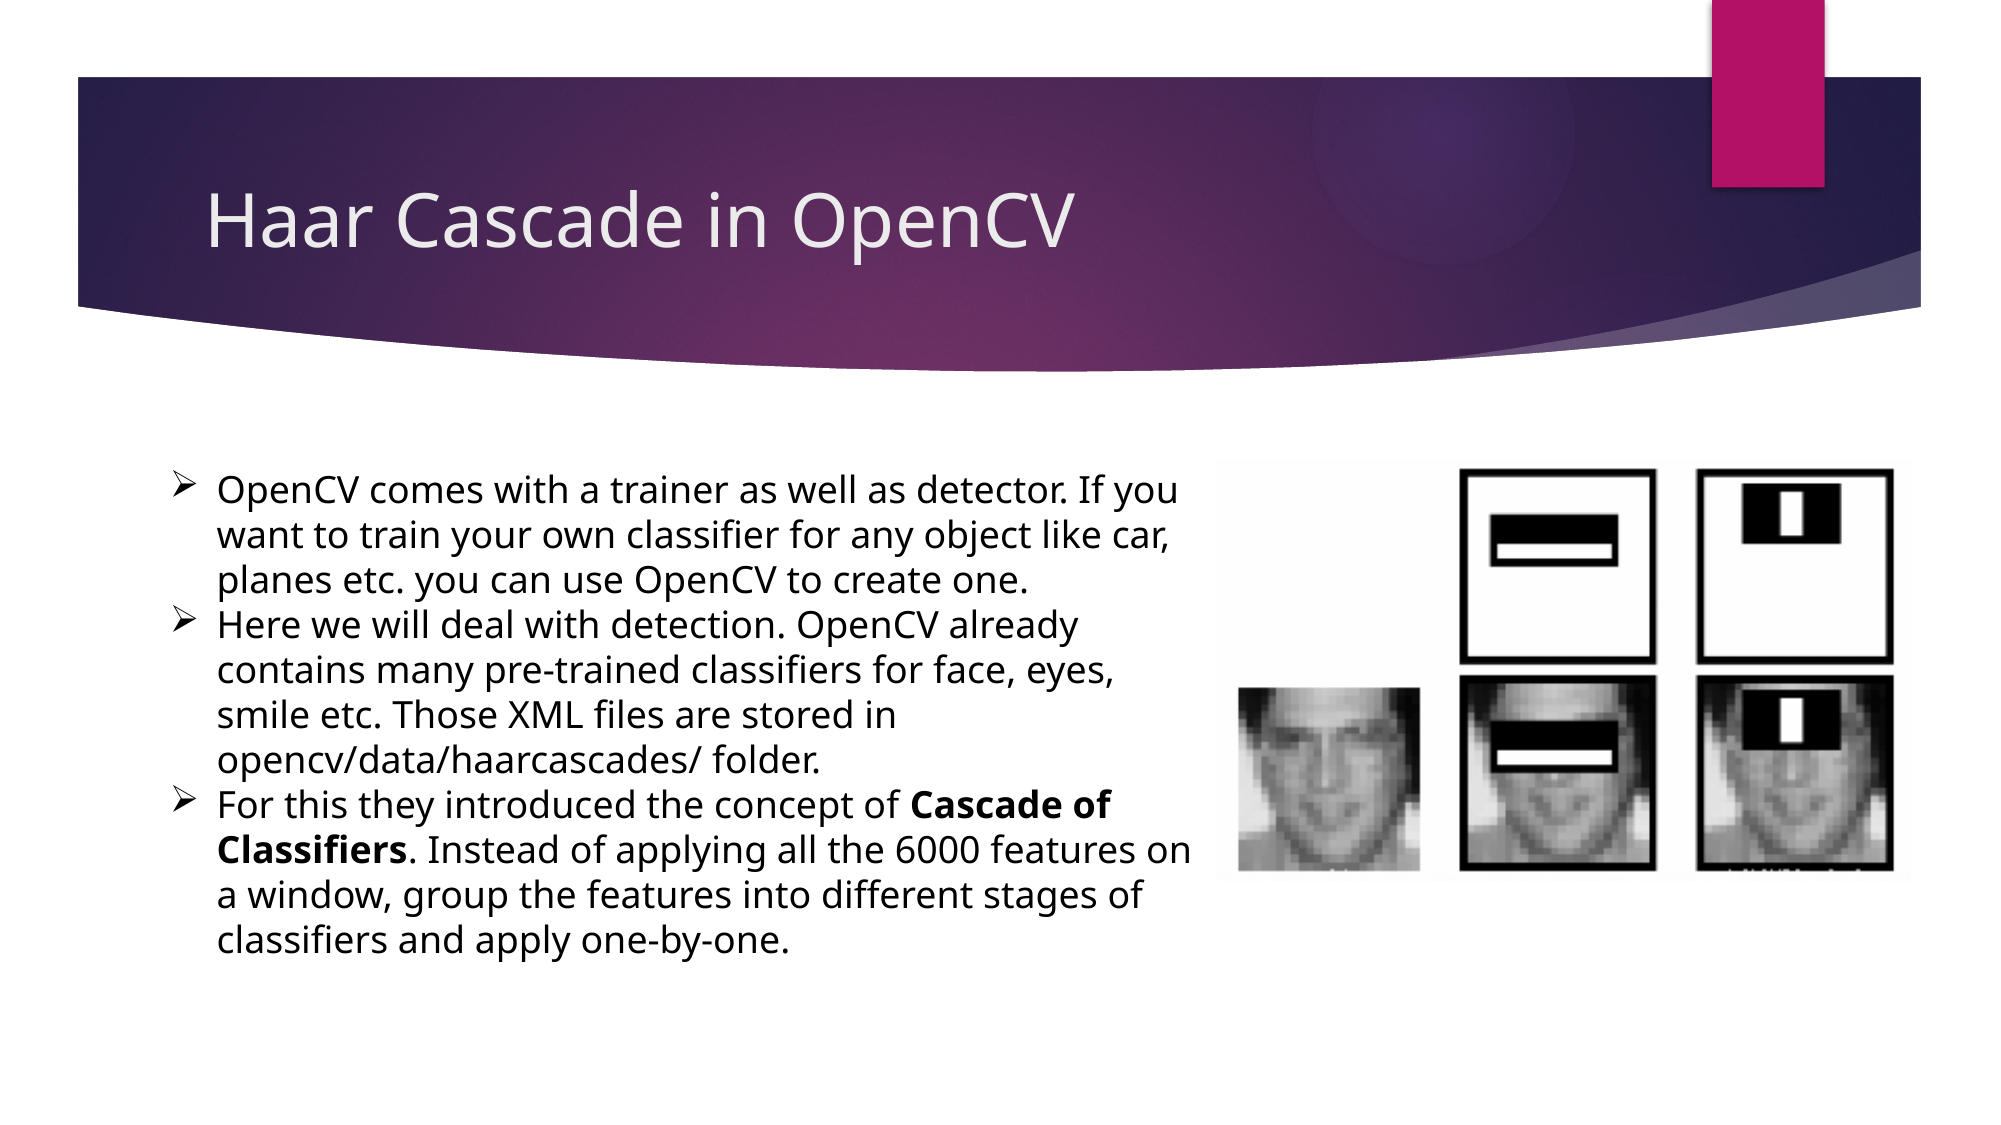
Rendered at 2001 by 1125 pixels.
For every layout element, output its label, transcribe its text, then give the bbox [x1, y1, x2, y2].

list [1216, 458, 1913, 883]
title Haar Cascade in OpenCV [189, 159, 1627, 276]
text_box OpenCV comes with a trainer as well as detector. If you want to train your own classifier for any object like car, planes etc. you can use OpenCV to create one. Here we will deal with detection. OpenCV already contains many pre-trained classifiers for face, eyes, smile etc. Those XML files are stored in opencv/data/haarcascades/ folder. For this they introduced the concept of Cascade of Classifiers. Instead of applying all the 6000 features on a window, group the features into different stages of classifiers and apply one-by-one. [155, 459, 1217, 1014]
